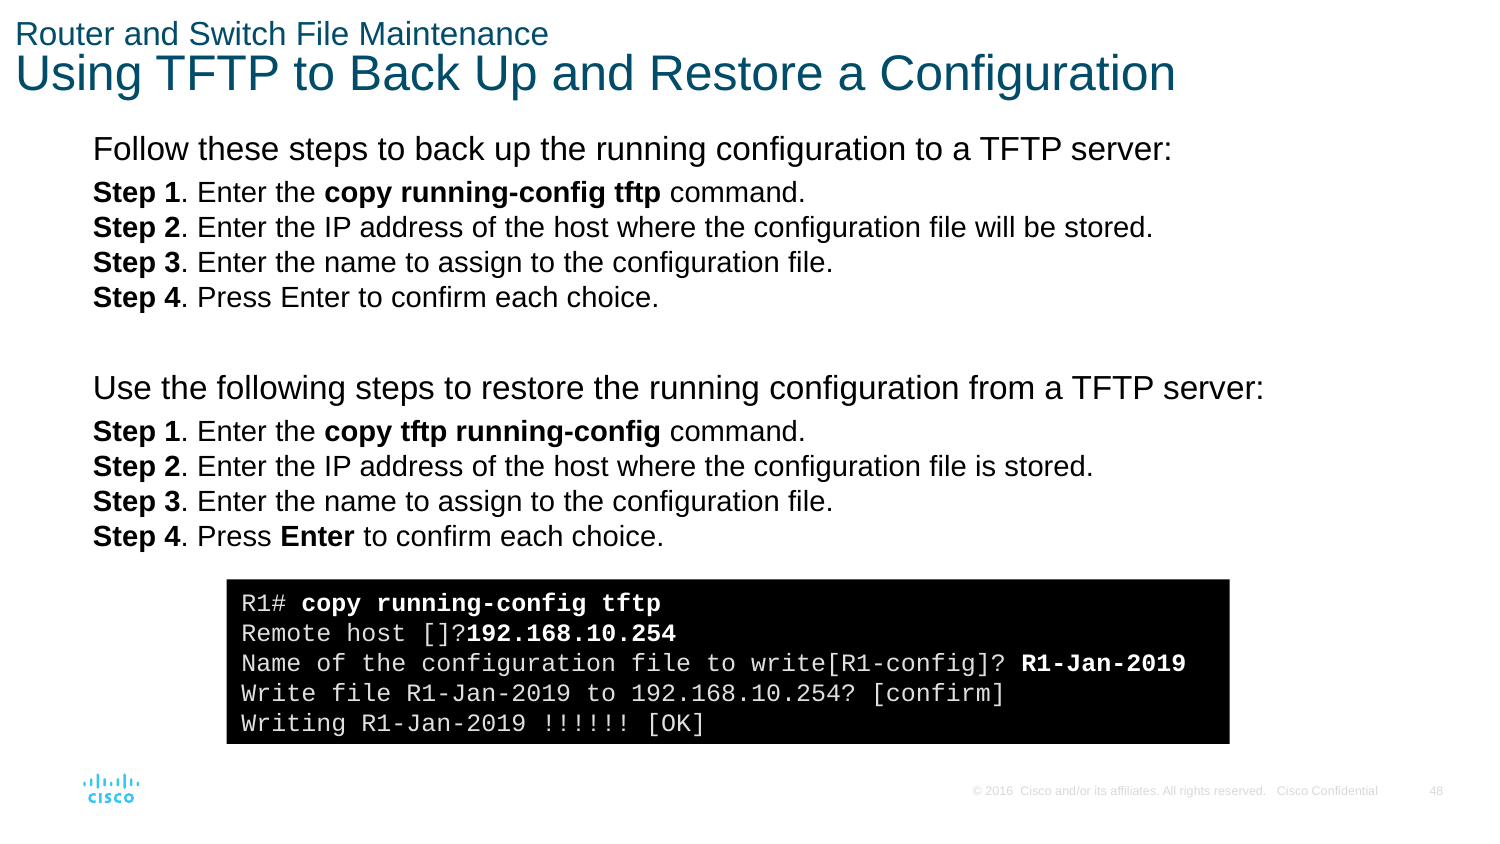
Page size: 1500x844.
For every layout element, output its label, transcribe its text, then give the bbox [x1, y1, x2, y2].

list Follow these steps to back up the running configuration to a TFTP server: Step 1. Enter the copy running-config tftp command. Step 2. Enter the IP address of the host where the configuration file will be stored. Step 3. Enter the name to assign to the configuration file. Step 4. Press Enter to confirm each choice. Use the following steps to restore the running configuration from a TFTP server: Step 1. Enter the copy tftp running-config command. Step 2. Enter the IP address of the host where the configuration file is stored. Step 3. Enter the name to assign to the configuration file. Step 4. Press Enter to confirm each choice. [77, 120, 1437, 561]
title Router and Switch File Maintenance Using TFTP to Back Up and Restore a Configuration [0, 0, 1369, 121]
text_box R1# copy running-config tftp Remote host []?192.168.10.254 Name of the configuration file to write[R1-config]? R1-Jan-2019 Write file R1-Jan-2019 to 192.168.10.254? [confirm] Writing R1-Jan-2019 !!!!!! [OK] [226, 579, 1230, 744]
